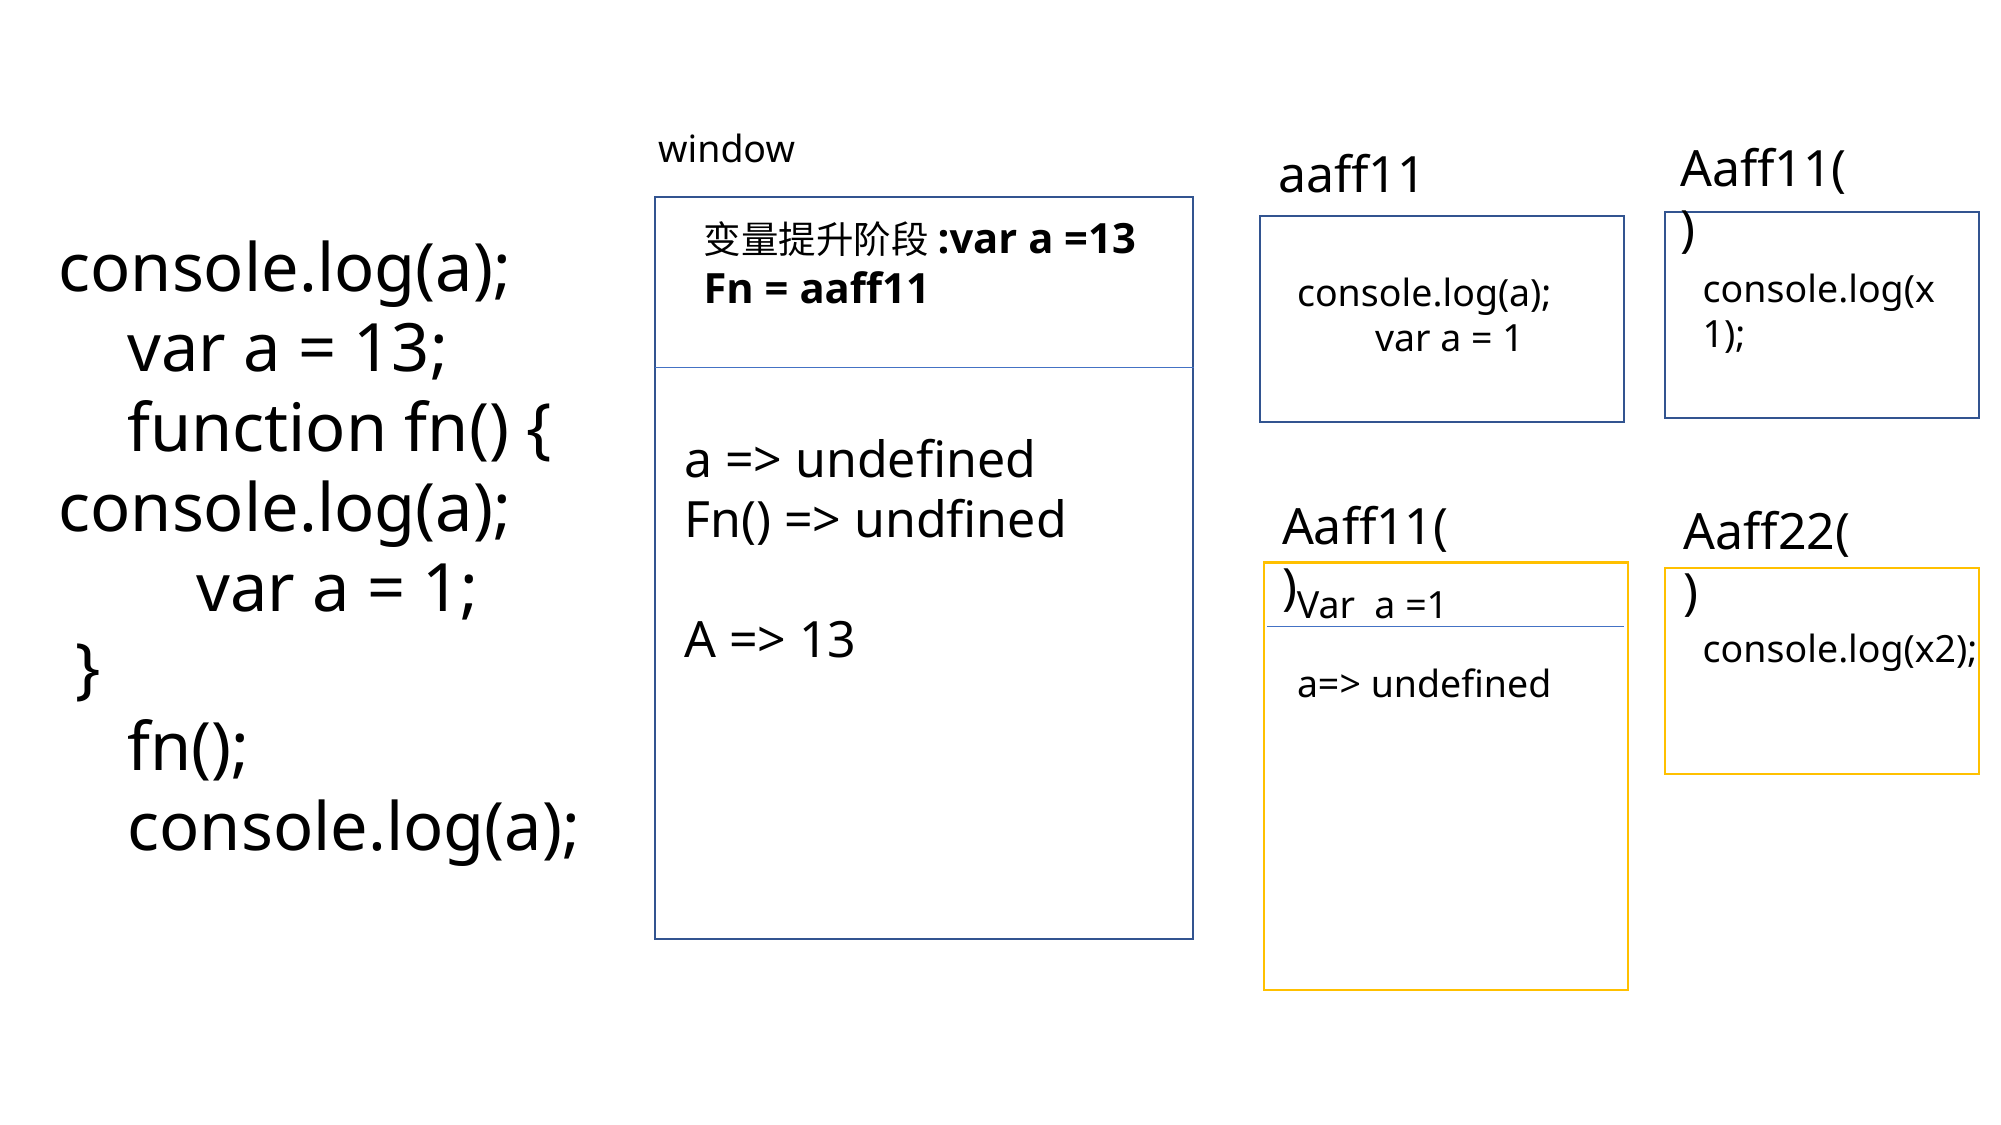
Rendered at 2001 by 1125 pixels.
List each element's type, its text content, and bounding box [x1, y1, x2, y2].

text_box aaff11 [1263, 135, 1462, 211]
text_box a => undefined Fn() => undfined A => 13 [669, 419, 1170, 675]
text_box console.log(a); var a = 1 [1282, 261, 1664, 366]
text_box Aaff11() [1665, 128, 1864, 264]
text_box [1259, 215, 1625, 423]
text_box [1664, 567, 1980, 775]
text_box console.log(x1); [1688, 257, 1957, 407]
text_box console.log(a); var a = 13; function fn() { console.log(a); var a = 1; } fn(); console.log(a); [43, 216, 631, 872]
text_box Aaff11() [1267, 486, 1466, 622]
text_box 变量提升阶段:var a =13 Fn = aaff11 [688, 204, 1170, 320]
text_box [1263, 561, 1629, 991]
text_box [1664, 211, 1980, 419]
text_box Aaff22() [1669, 491, 1867, 627]
text_box Var a =1 [1282, 573, 1463, 626]
text_box window [643, 117, 810, 178]
text_box [654, 368, 1194, 940]
text_box a=> undefined [1282, 652, 1664, 712]
text_box console.log(x2); [1687, 617, 2000, 723]
text_box Var a =1 [1282, 627, 1463, 634]
text_box [654, 196, 1194, 367]
